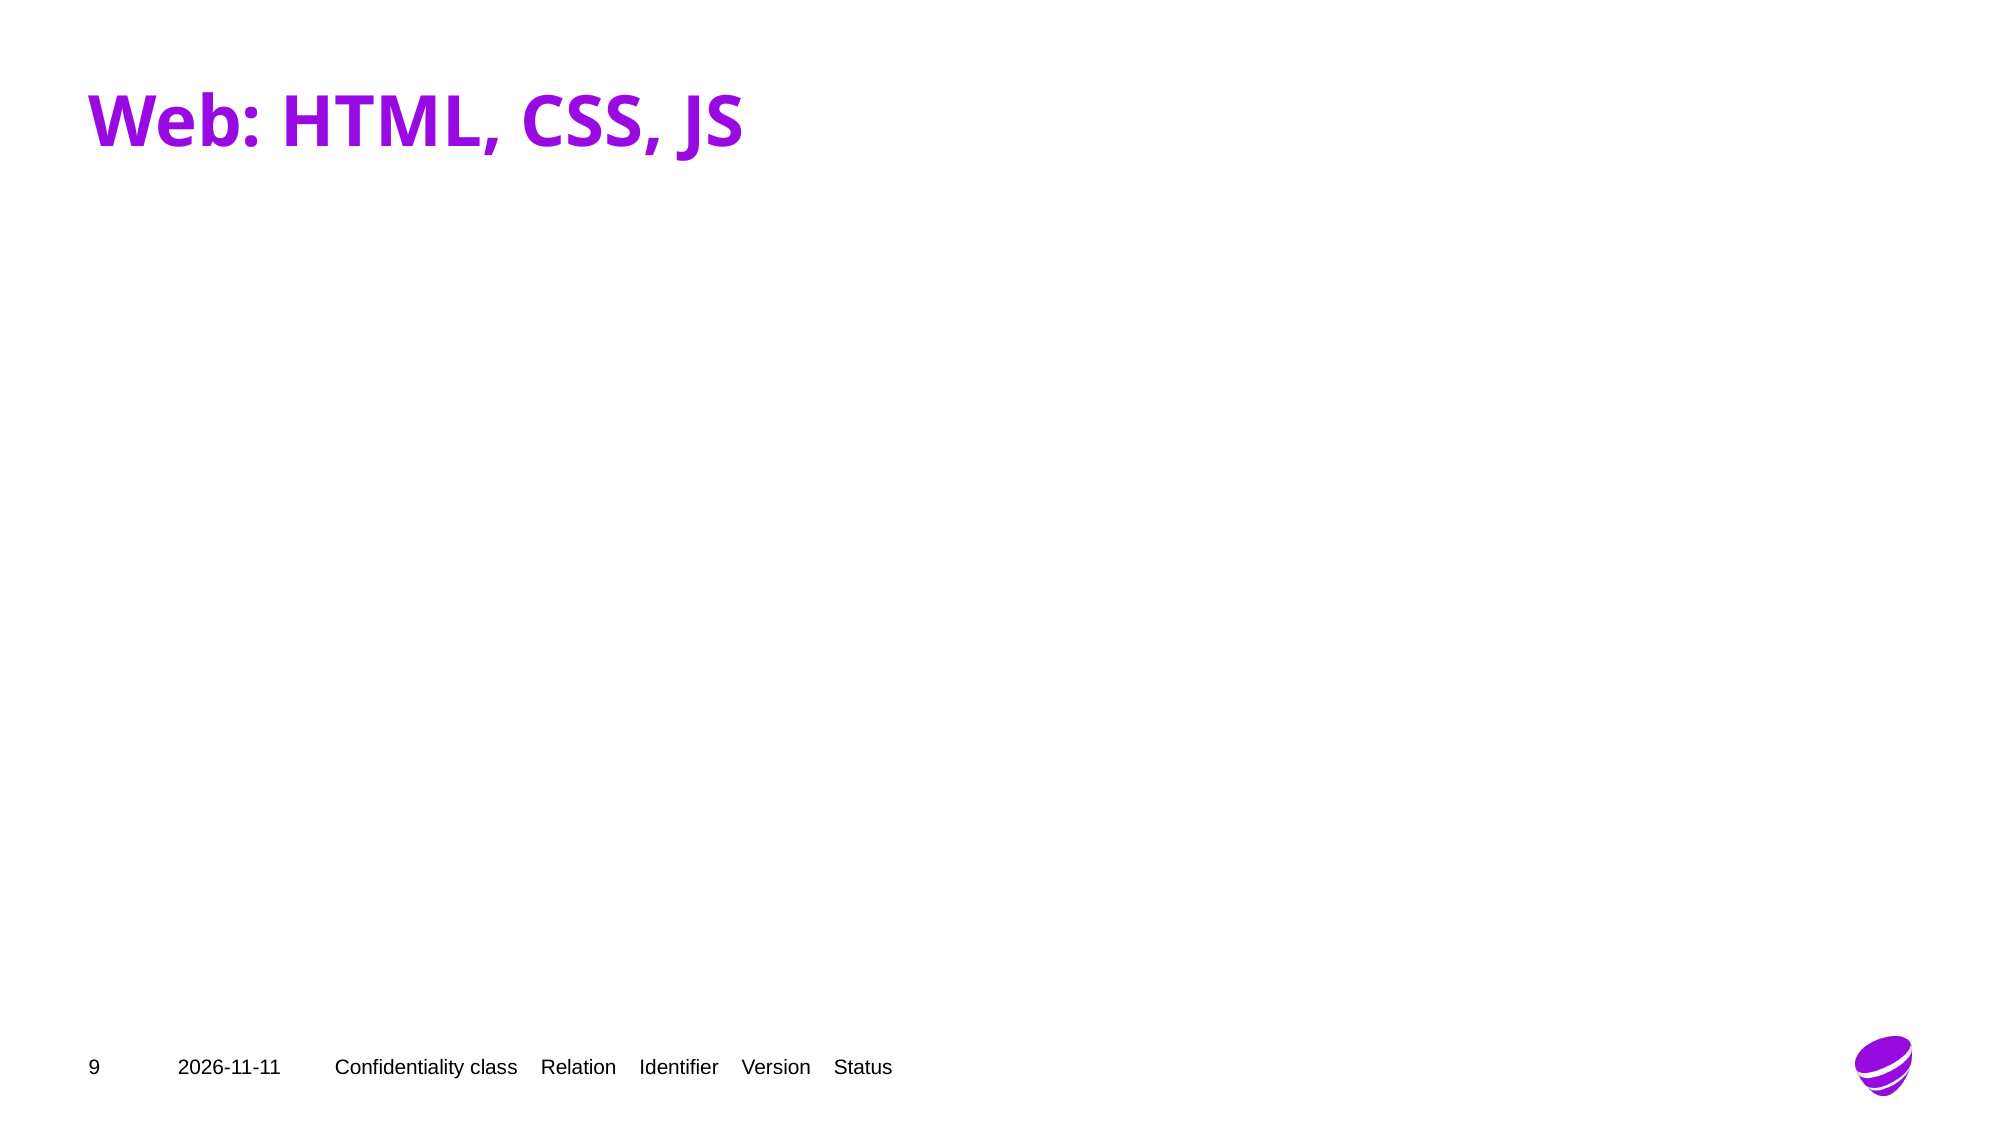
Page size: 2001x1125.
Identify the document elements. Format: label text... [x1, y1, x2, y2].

title Web: HTML, CSS, JS [88, 88, 1912, 266]
footer Confidentiality class Relation Identifier Version Status [334, 1053, 1817, 1079]
picture [1855, 1036, 1912, 1096]
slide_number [177, 1053, 314, 1079]
slide_number 9 [88, 1053, 160, 1079]
